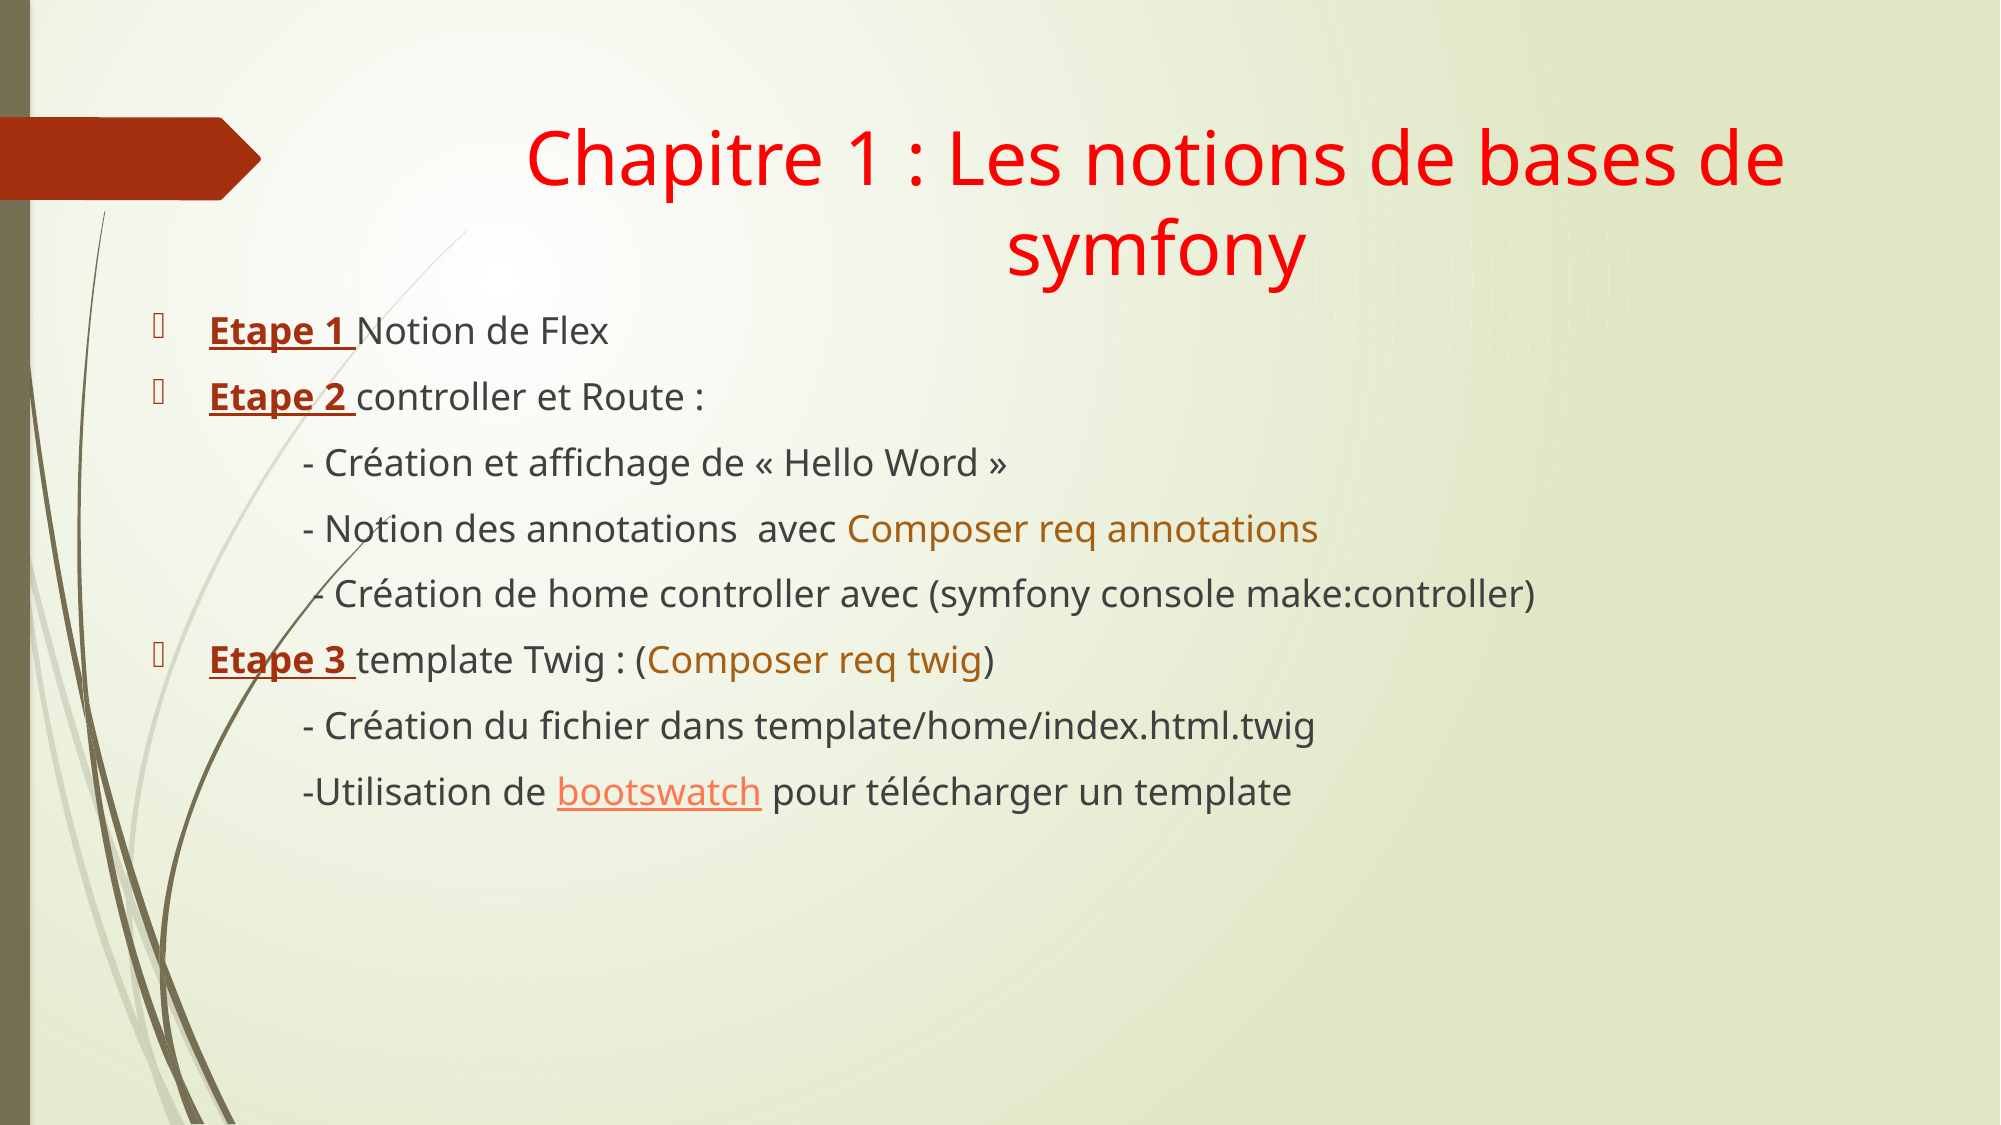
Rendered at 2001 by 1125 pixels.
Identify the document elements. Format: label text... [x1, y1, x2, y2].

title Chapitre 1 : Les notions de bases de symfony [425, 102, 1888, 299]
list Etape 1 Notion de Flex Etape 2 controller et Route : - Création et affichage de « Hello Word » - Notion des annotations avec Composer req annotations - Création de home controller avec (symfony console make:controller) Etape 3 template Twig : (Composer req twig) - Création du fichier dans template/home/index.html.twig -Utilisation de bootswatch pour télécharger un template [137, 299, 1906, 1014]
